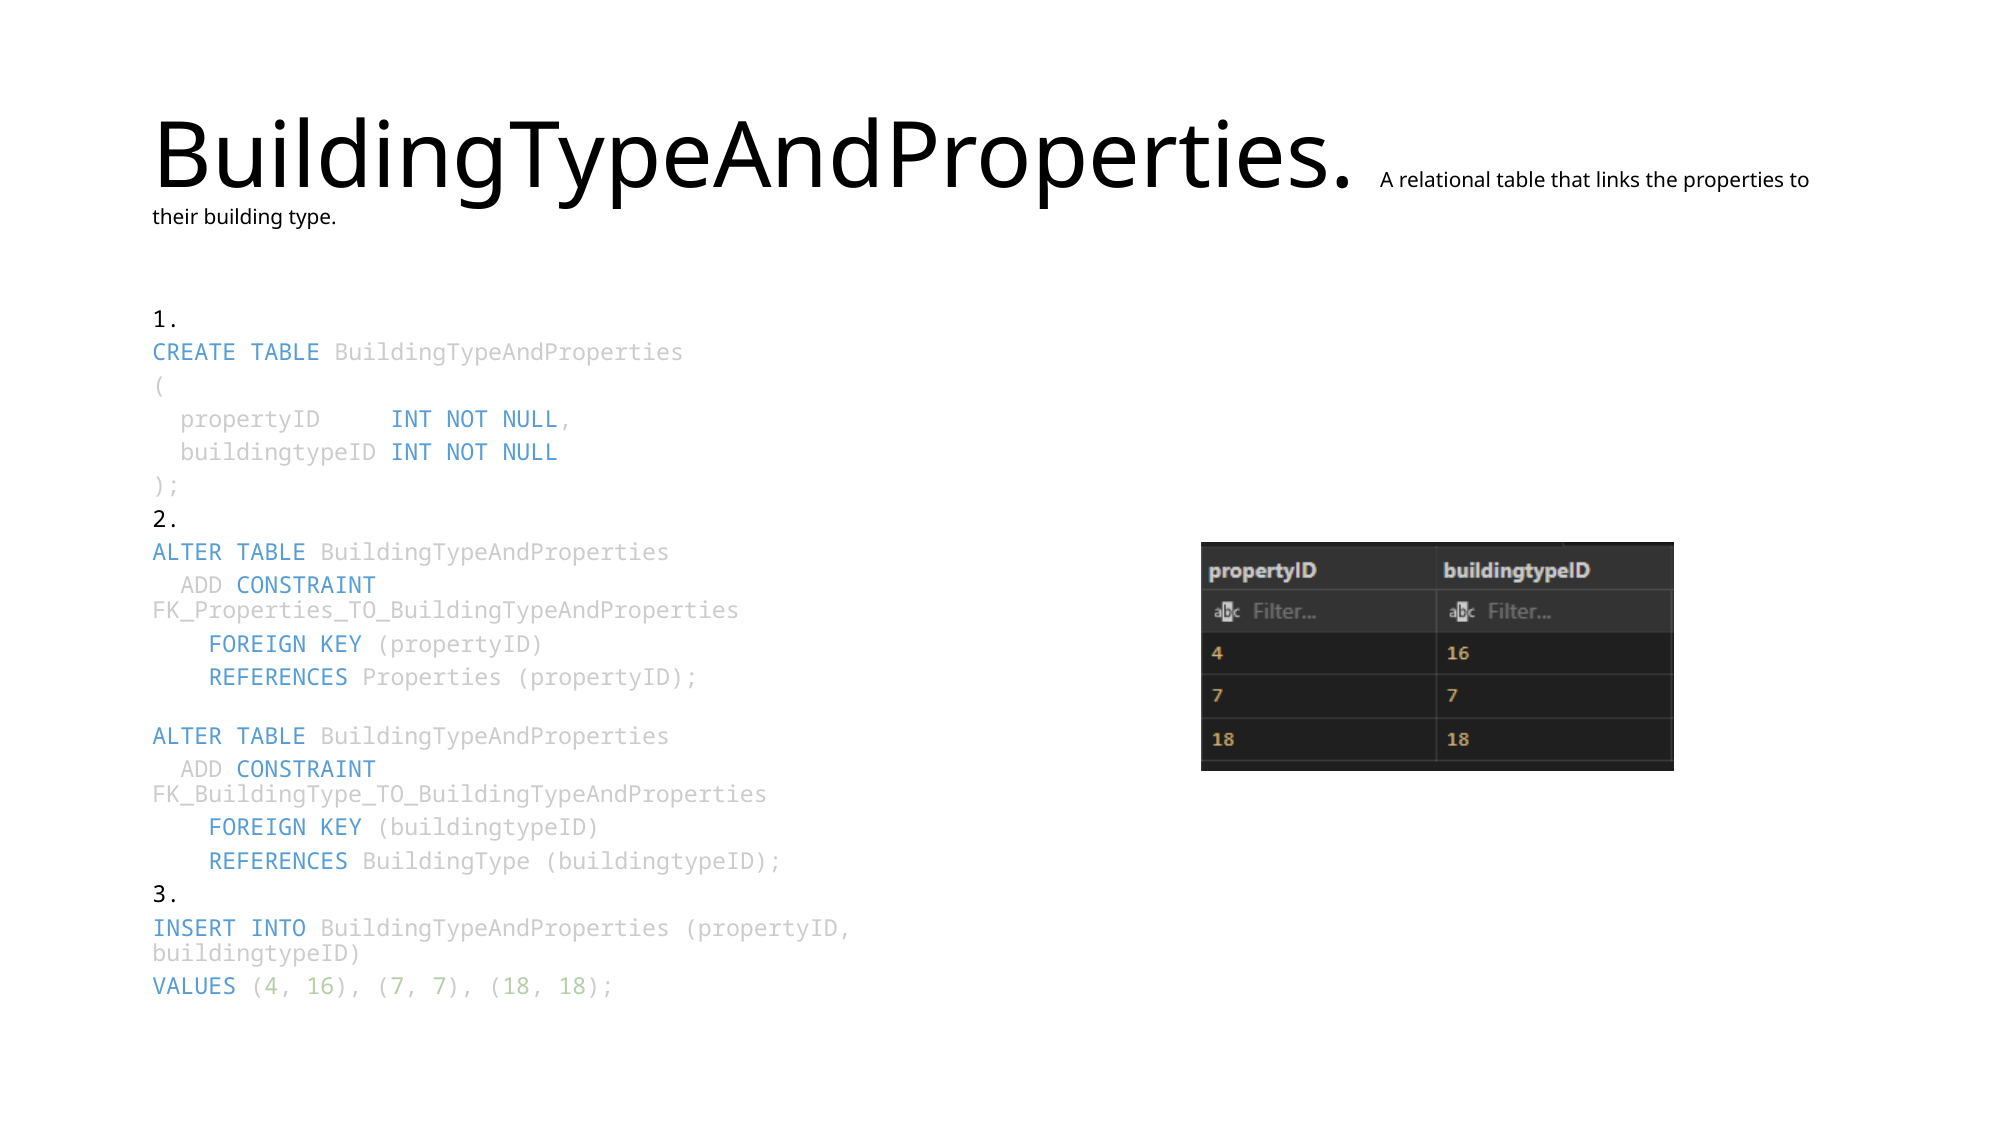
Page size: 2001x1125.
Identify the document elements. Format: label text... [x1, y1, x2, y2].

title BuildingTypeAndProperties. A relational table that links the properties to their building type. [137, 59, 1863, 278]
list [1201, 542, 1674, 771]
list 1. CREATE TABLE BuildingTypeAndProperties ( propertyID INT NOT NULL, buildingtypeID INT NOT NULL ); 2. ALTER TABLE BuildingTypeAndProperties ADD CONSTRAINT FK_Properties_TO_BuildingTypeAndProperties FOREIGN KEY (propertyID) REFERENCES Properties (propertyID); ALTER TABLE BuildingTypeAndProperties ADD CONSTRAINT FK_BuildingType_TO_BuildingTypeAndProperties FOREIGN KEY (buildingtypeID) REFERENCES BuildingType (buildingtypeID); 3. INSERT INTO BuildingTypeAndProperties (propertyID, buildingtypeID) VALUES (4, 16), (7, 7), (18, 18); [137, 299, 988, 1014]
